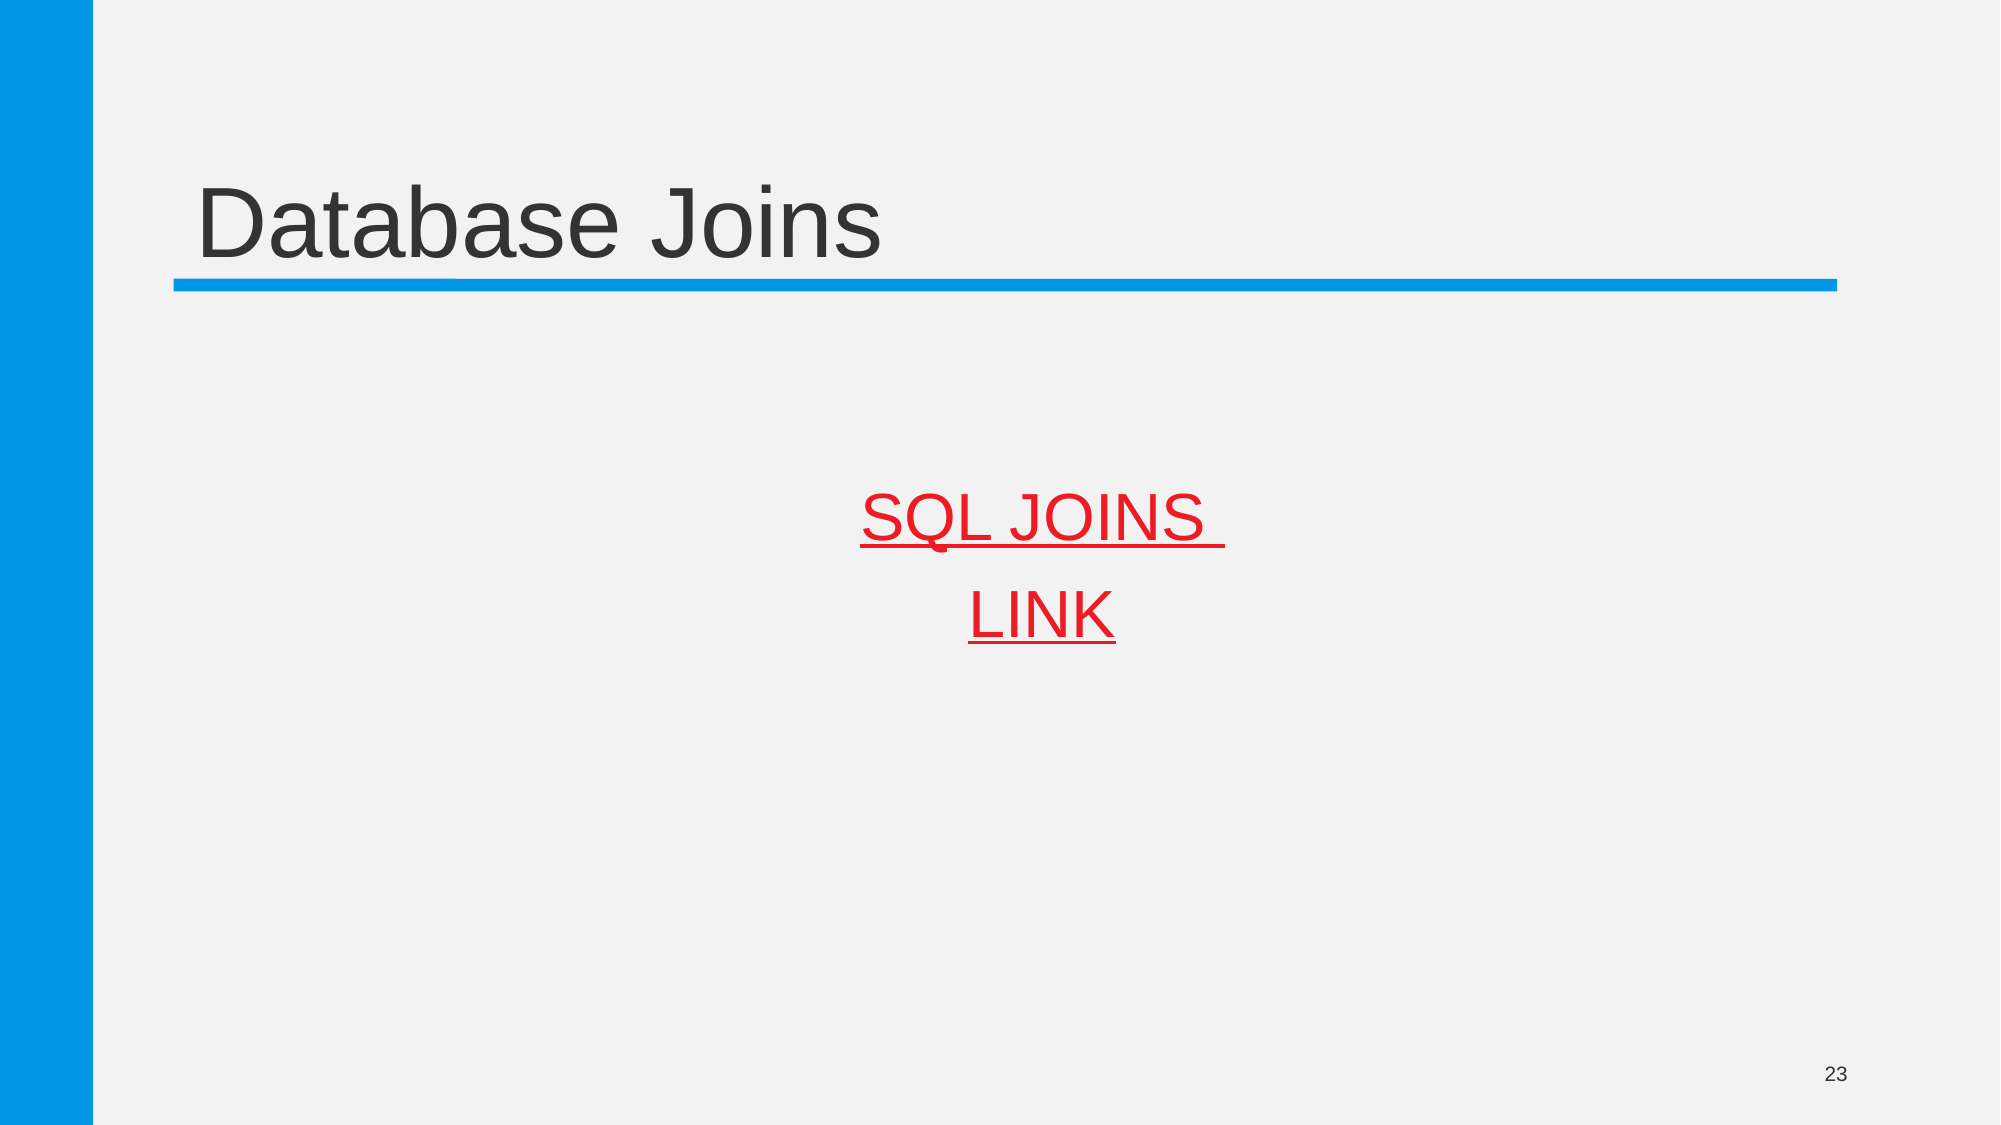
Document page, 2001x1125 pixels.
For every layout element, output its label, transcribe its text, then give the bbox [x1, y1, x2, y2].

list SQL JOINS LINK [180, 474, 1830, 963]
slide_number 23 [1412, 1042, 1863, 1103]
title Database Joins [180, 47, 1830, 285]
